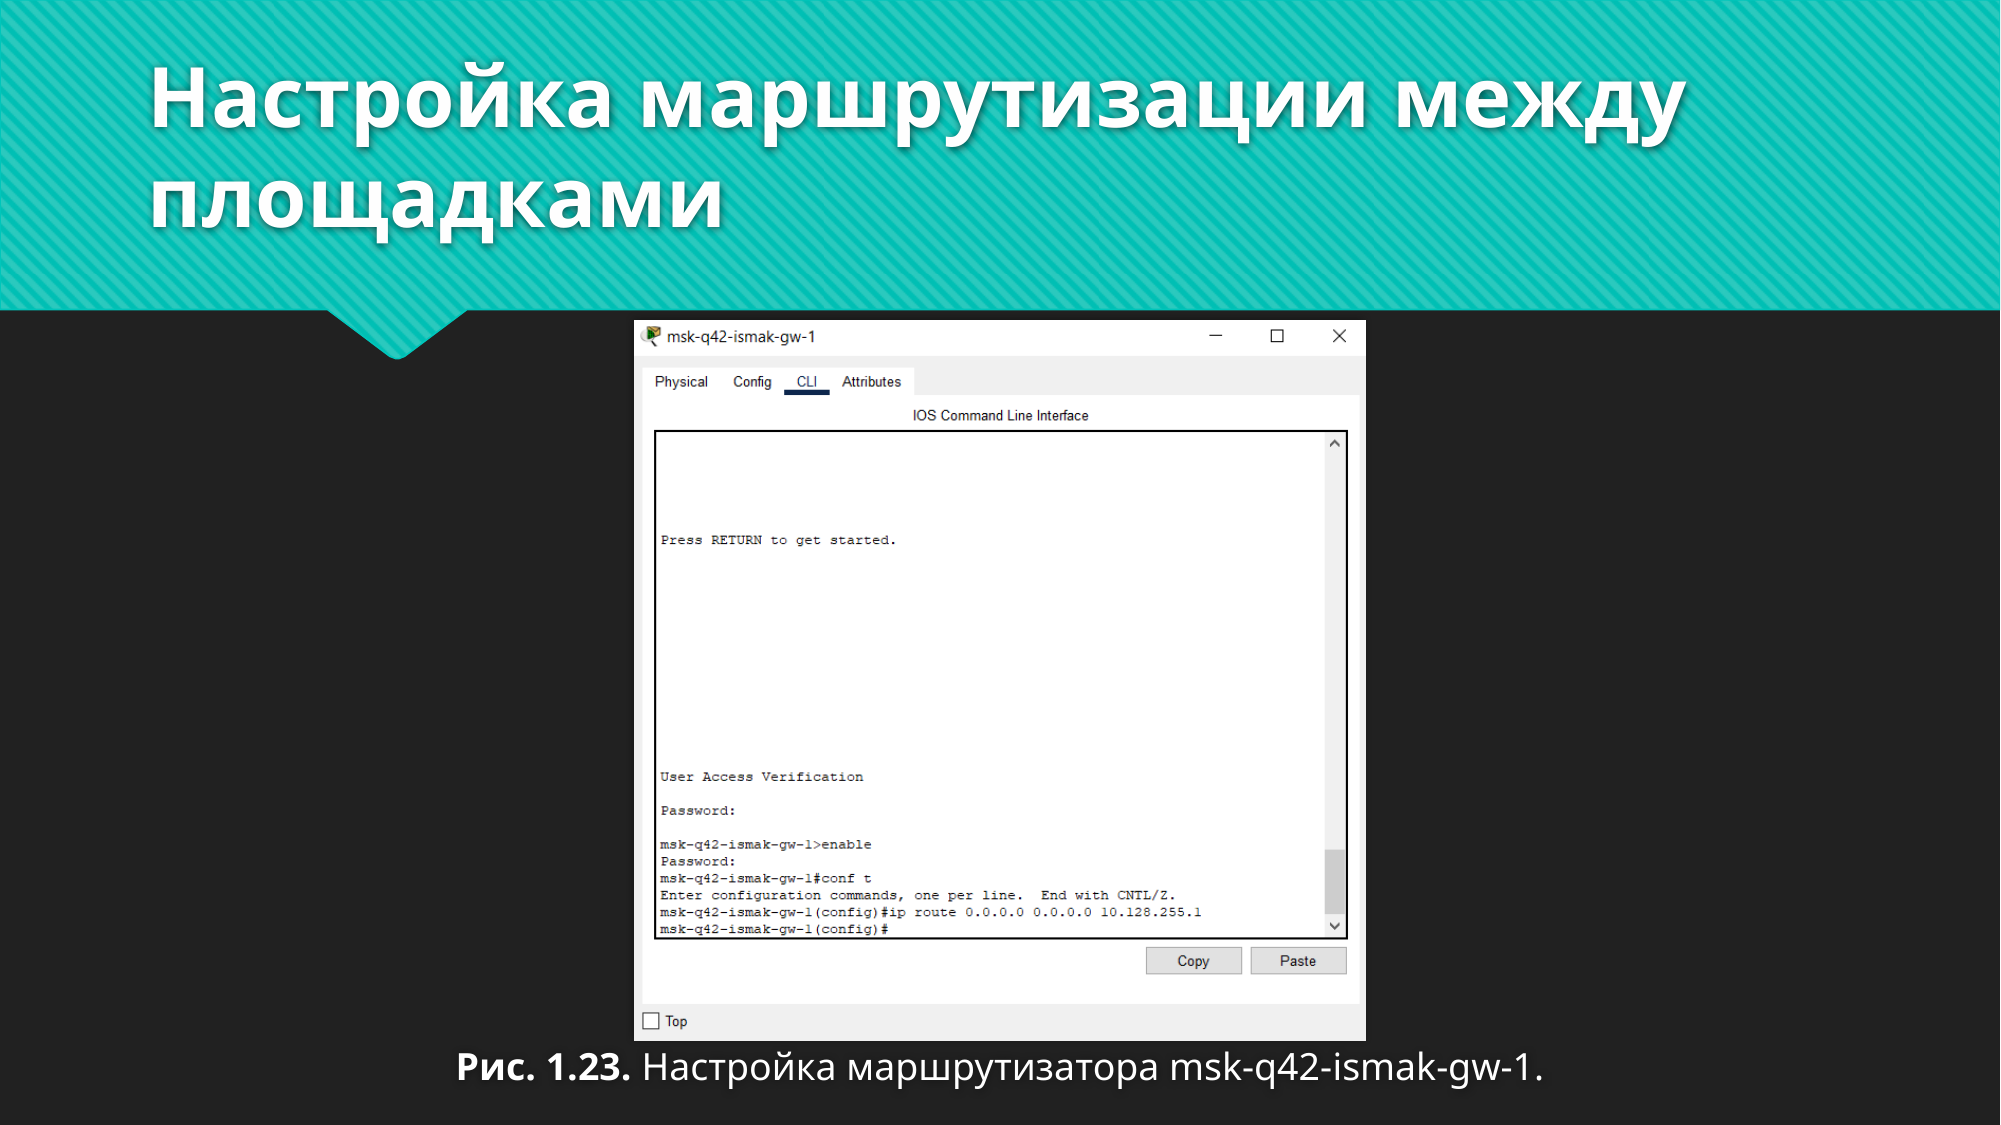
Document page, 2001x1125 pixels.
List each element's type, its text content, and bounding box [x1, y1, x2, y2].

title Настройка маршрутизации между площадками [132, 132, 1868, 252]
text_box Рис. 1.23. Настройка маршрутизатора msk-q42-ismak-gw-1. [0, 1006, 2000, 1125]
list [634, 320, 1366, 1042]
